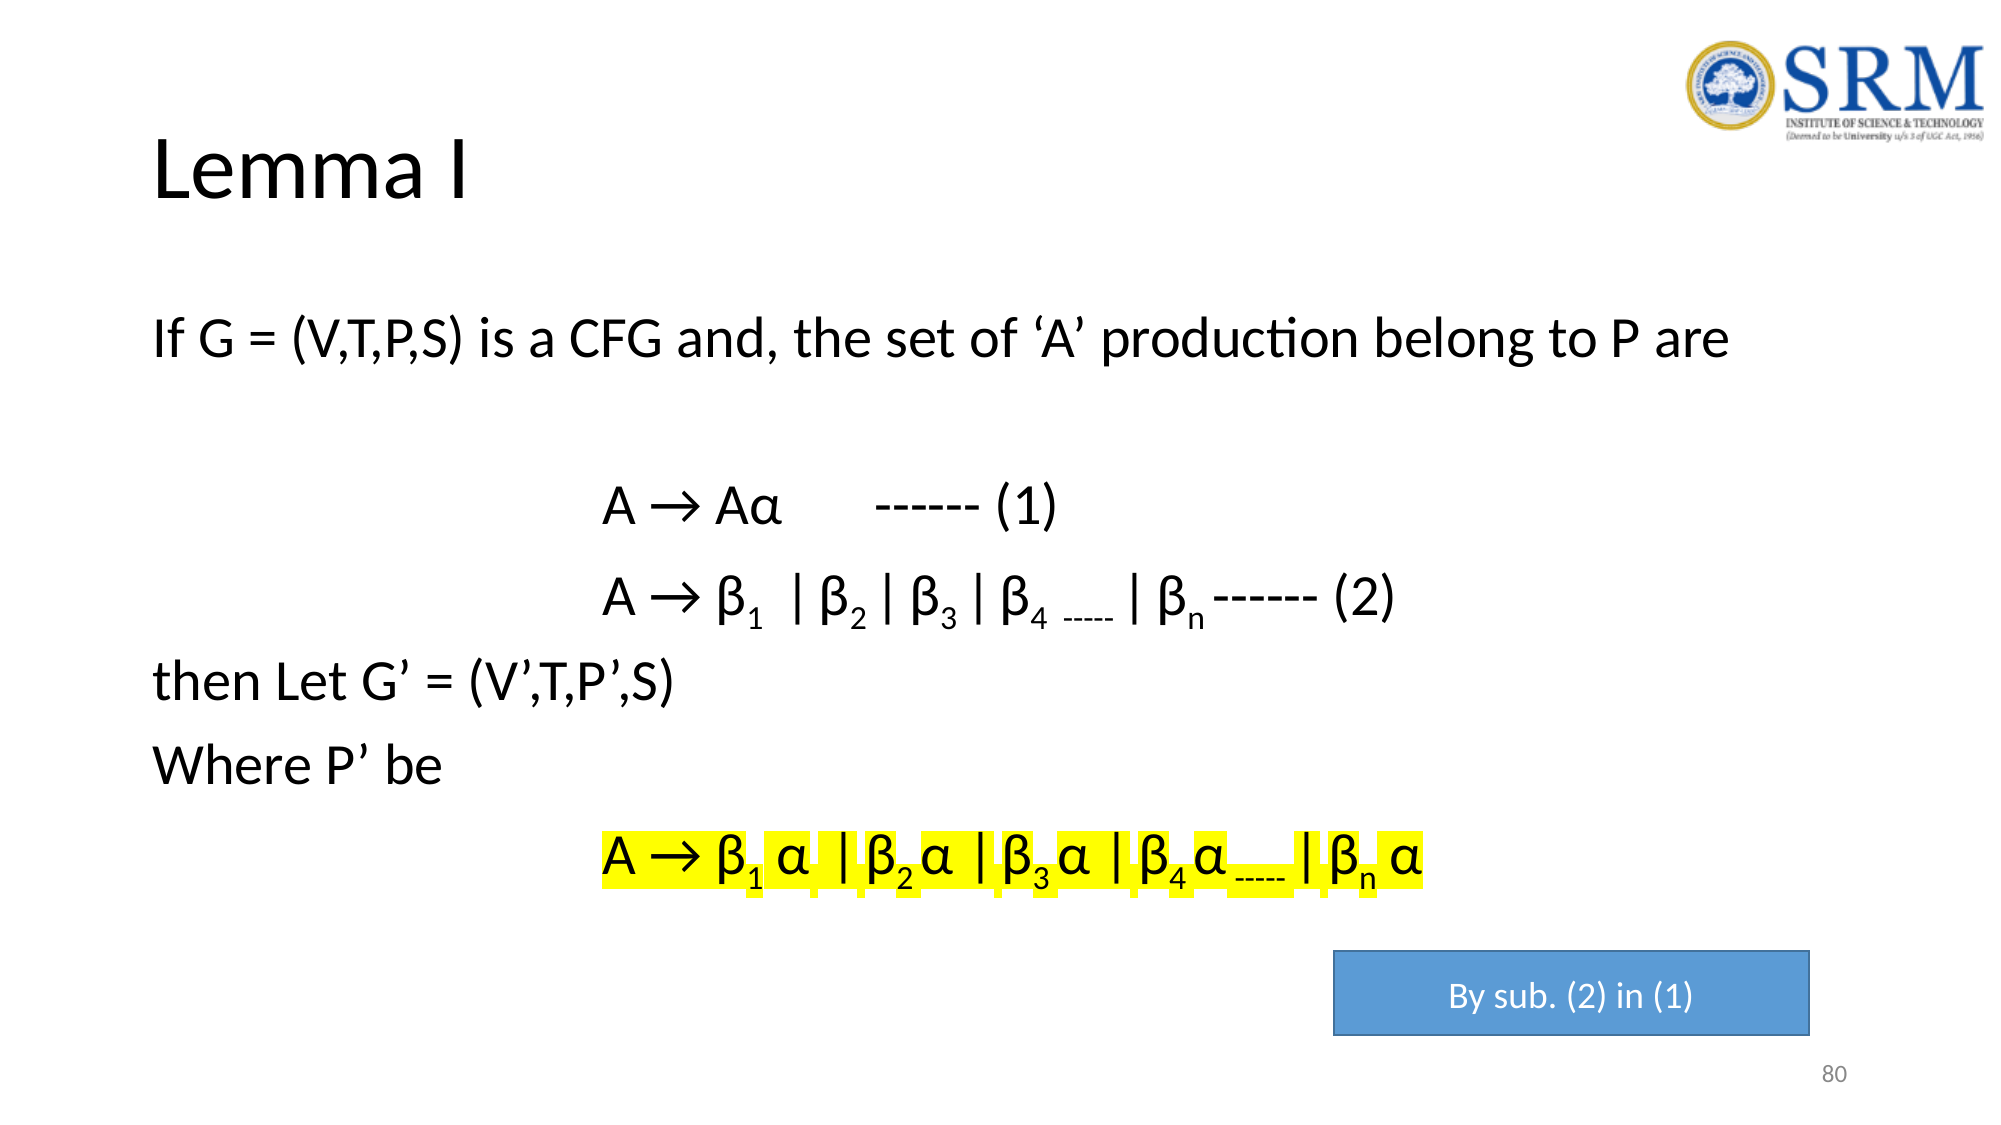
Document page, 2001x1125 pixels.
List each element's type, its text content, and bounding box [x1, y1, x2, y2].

picture [1674, 0, 1993, 182]
slide_number ‹#› [1412, 1042, 1863, 1103]
title Lemma I [137, 59, 1863, 278]
text_box By sub. (2) in (1) [1333, 950, 1809, 1036]
list If G = (V,T,P,S) is a CFG and, the set of ‘A’ production belong to P are A → Aα ------ (1) A → β1 | β2 | β3 | β4 ----- | βn ------ (2) then Let G’ = (V’,T,P’,S) Where P’ be A → β1 α | β2 α | β3 α | β4 α ----- | βn α [137, 299, 1863, 1014]
